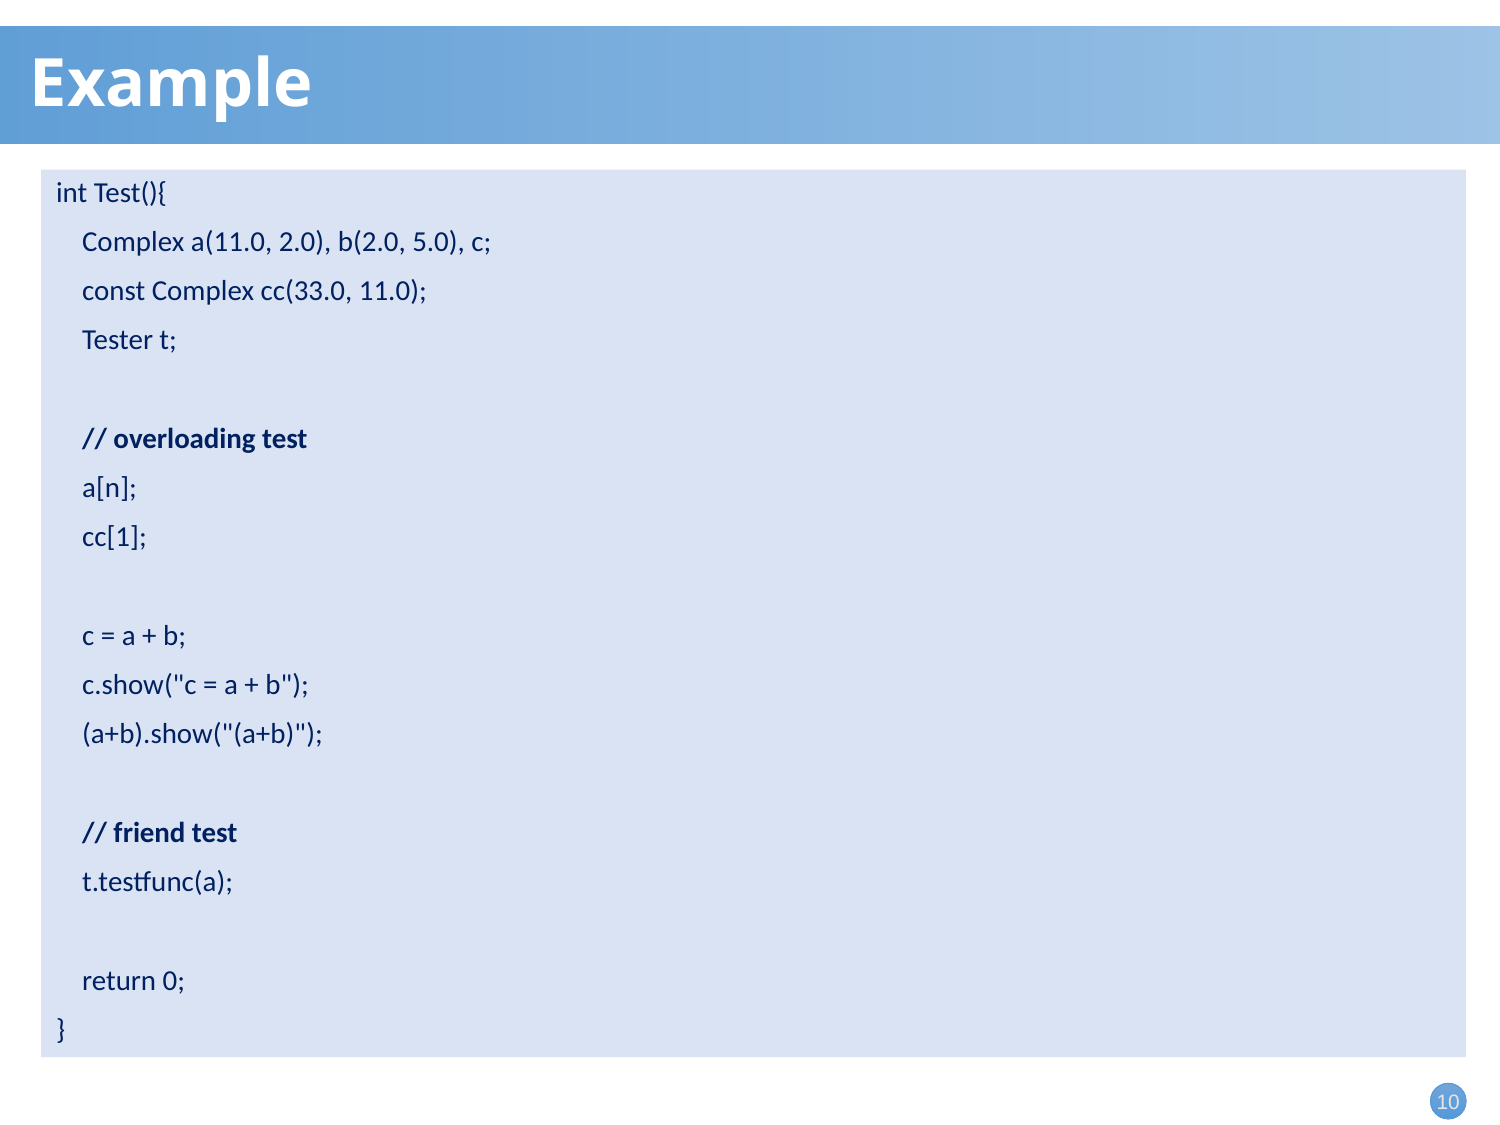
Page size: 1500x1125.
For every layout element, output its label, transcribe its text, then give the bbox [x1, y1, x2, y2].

list int Test(){ Complex a(11.0, 2.0), b(2.0, 5.0), c; const Complex cc(33.0, 11.0); Tester t; // overloading test a[n]; cc[1]; c = a + b; c.show("c = a + b"); (a+b).show("(a+b)"); // friend test t.testfunc(a); return 0; } [41, 169, 1466, 1058]
title Example [0, 26, 1500, 144]
